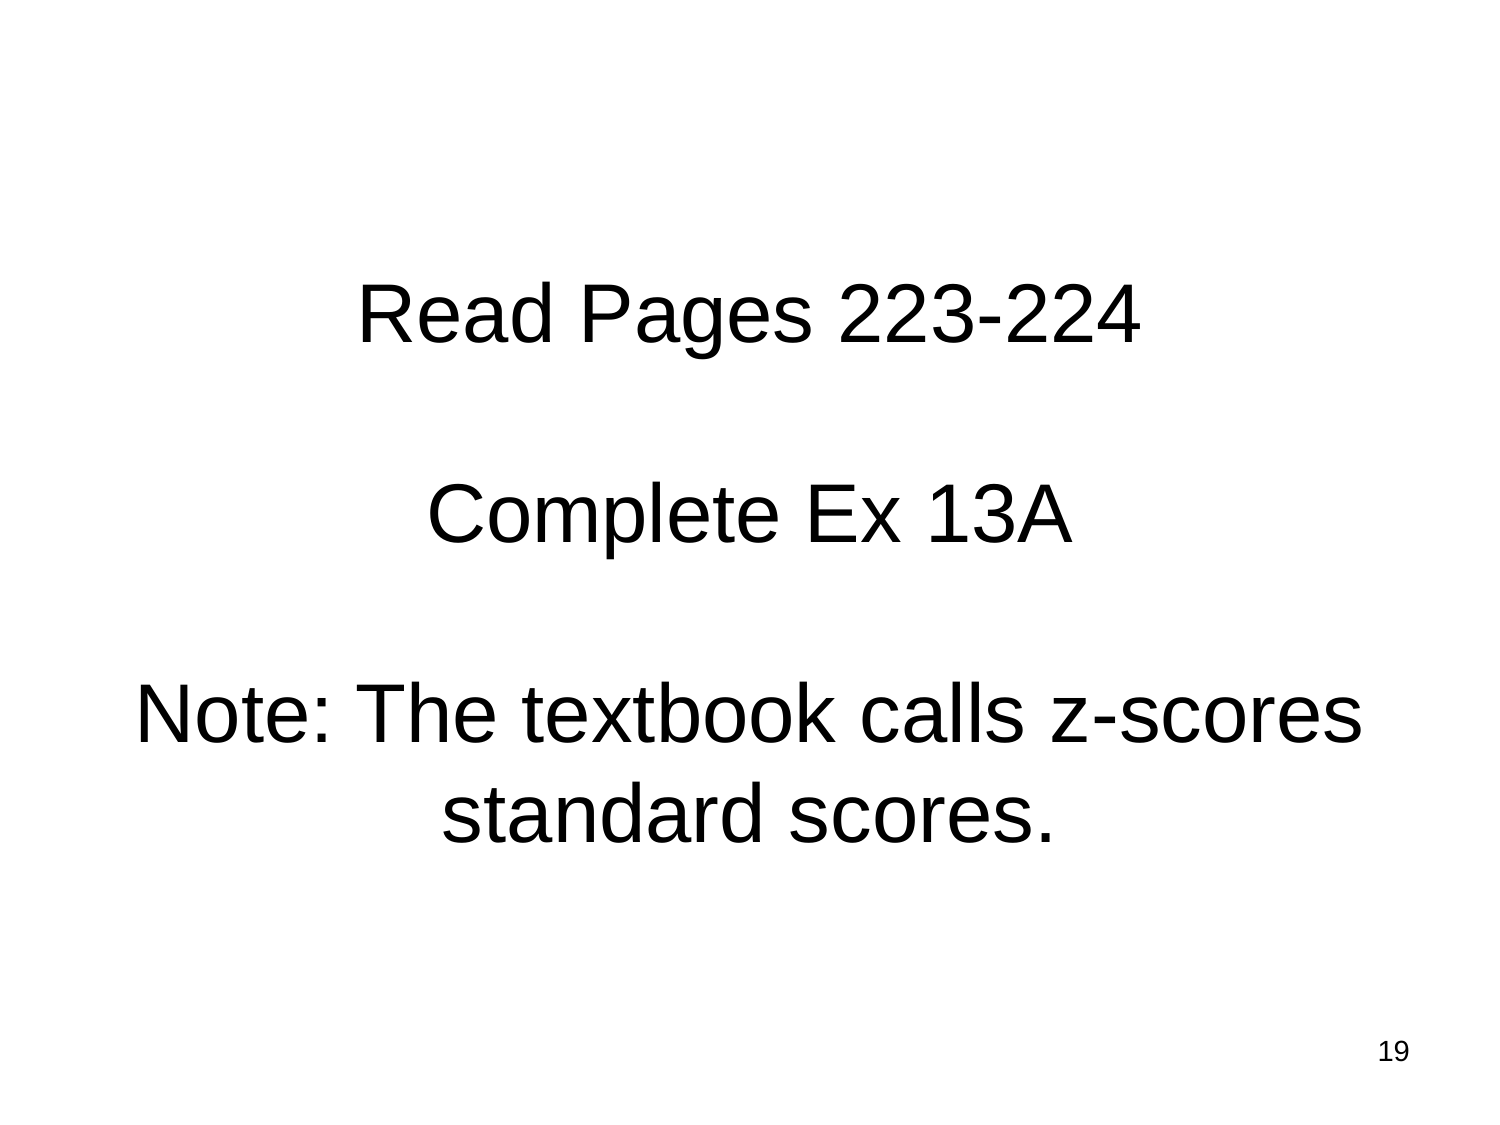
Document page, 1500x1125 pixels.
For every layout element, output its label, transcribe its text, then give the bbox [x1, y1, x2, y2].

title Read Pages 223-224 Complete Ex 13A Note: The textbook calls z-scores standard scores. [75, 262, 1425, 855]
slide_number 19 [1074, 1024, 1425, 1103]
